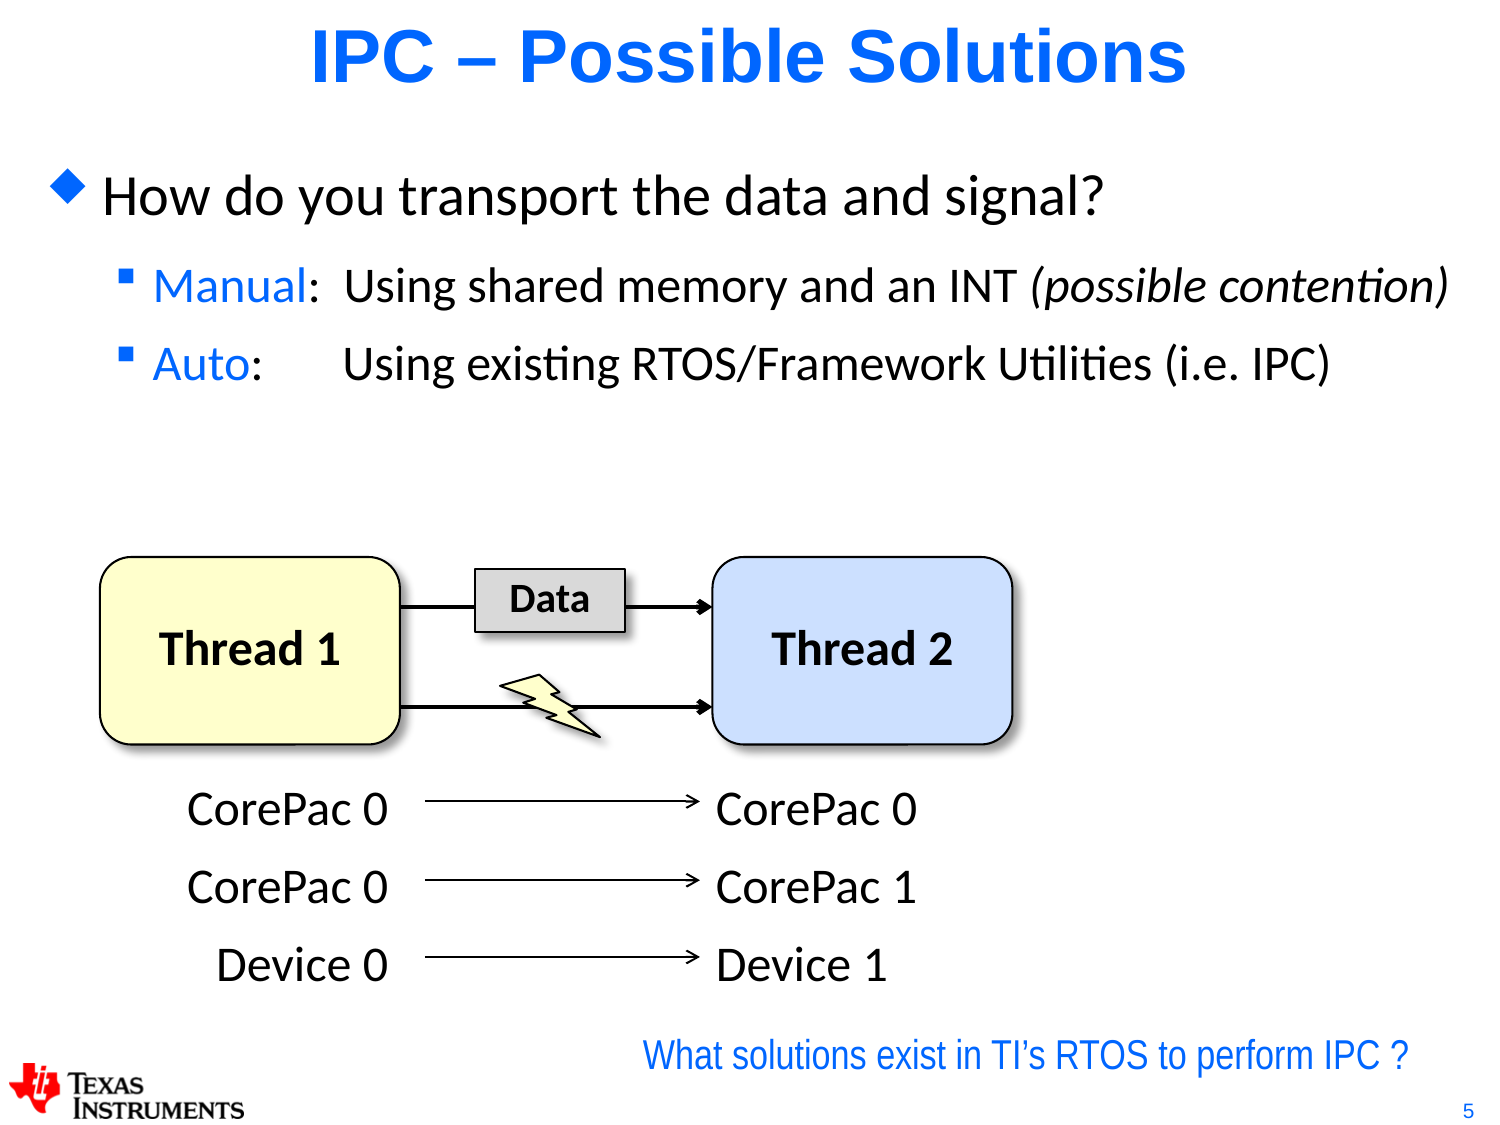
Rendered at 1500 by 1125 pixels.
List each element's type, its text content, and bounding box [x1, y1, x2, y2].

text_box 5 [1416, 1090, 1500, 1125]
picture [8, 1062, 245, 1120]
title IPC – Possible Solutions [0, 0, 1500, 122]
text_box Manual: Using shared memory and an INT (possible contention) Auto: Using existing RTOS/Framework Utilities (i.e. IPC) [99, 214, 1466, 398]
text_box What solutions exist in TI’s RTOS to perform IPC ? [642, 1037, 1410, 1078]
text_box How do you transport the data and signal? [31, 136, 1123, 235]
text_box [99, 556, 1013, 1001]
